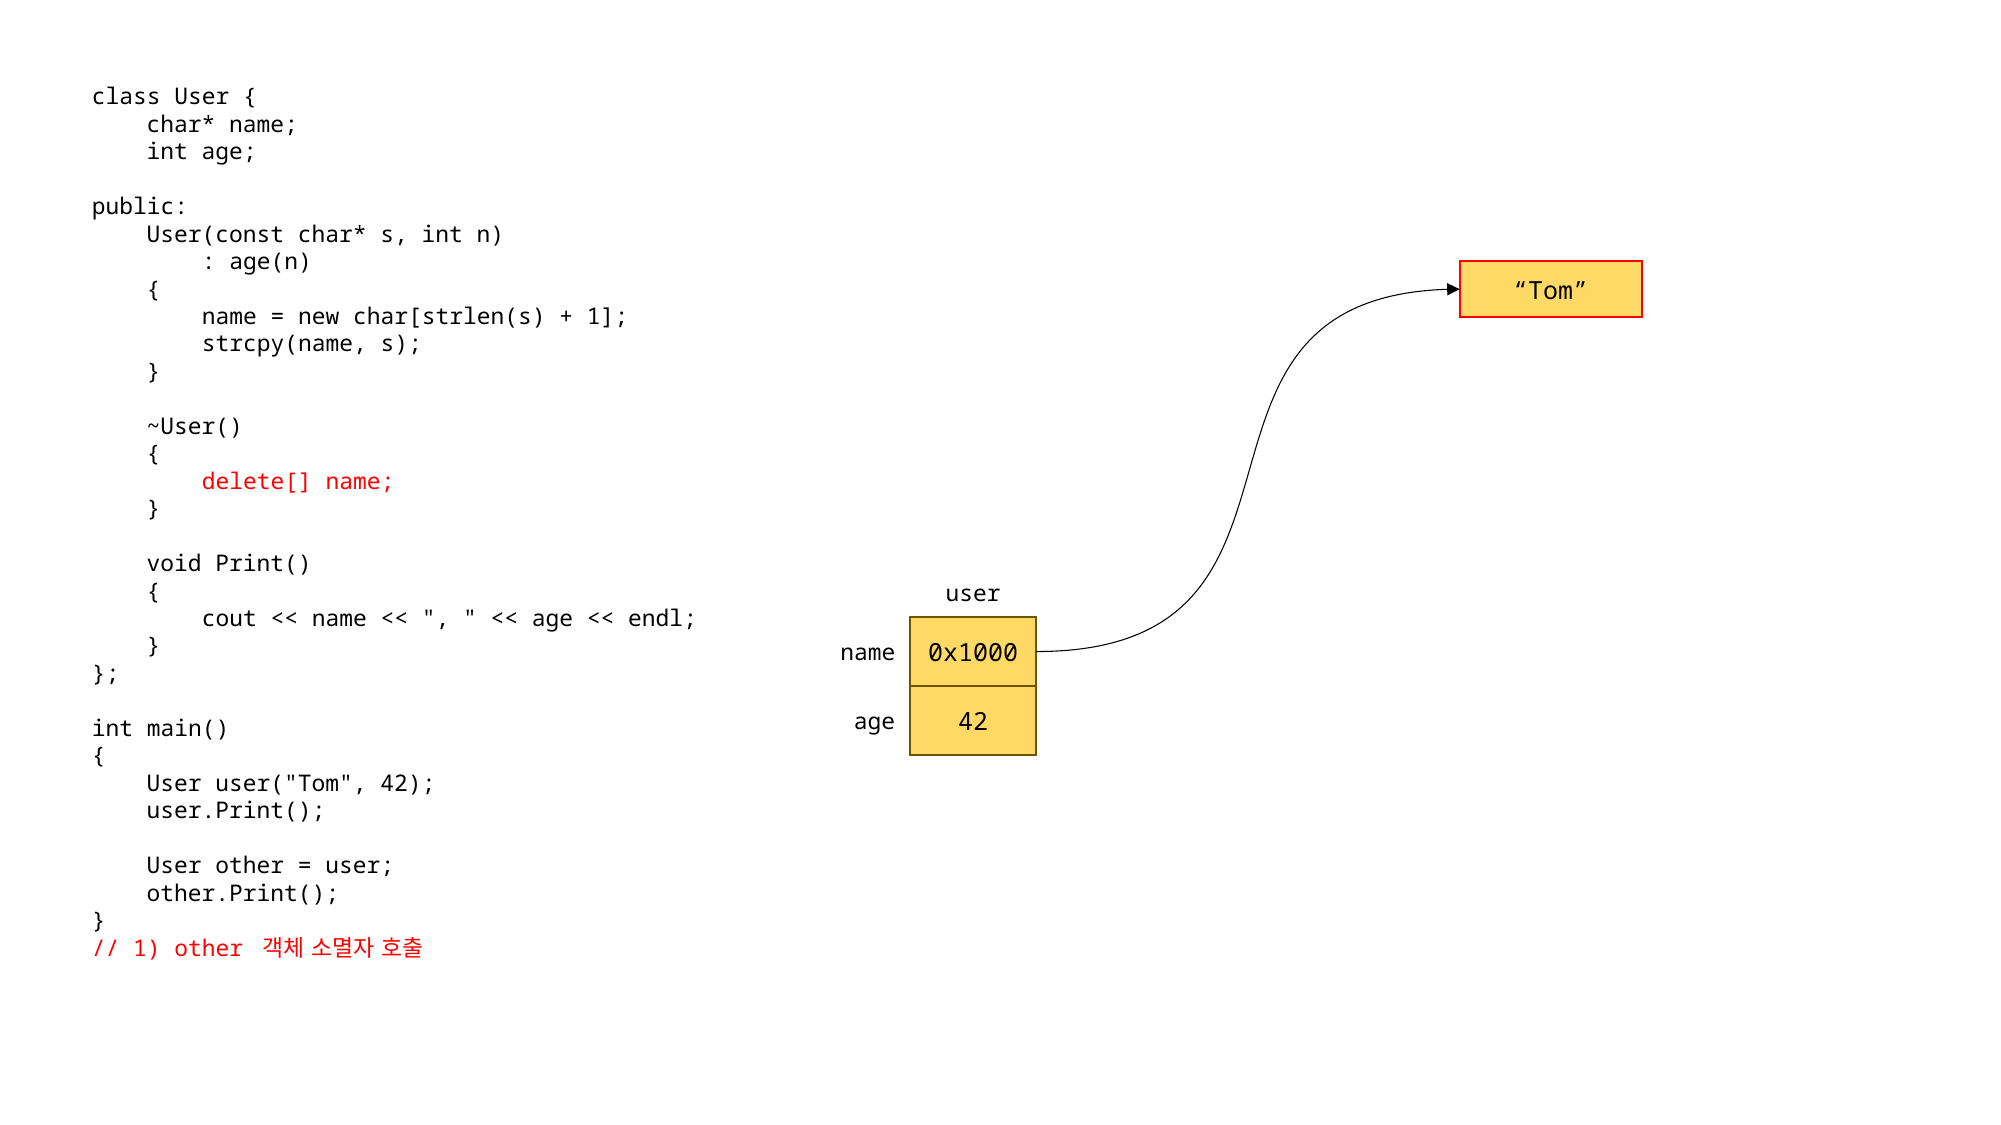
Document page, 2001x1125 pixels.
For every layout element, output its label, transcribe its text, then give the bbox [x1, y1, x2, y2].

text_box user [899, 571, 1036, 614]
text_box 0x1000 [909, 616, 1037, 685]
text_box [1036, 289, 1460, 652]
text_box 42 [909, 685, 1037, 756]
text_box “Tom” [1459, 260, 1643, 318]
text_box name [797, 630, 910, 673]
text_box age [813, 699, 910, 742]
text_box class User { char* name; int age; public: User(const char* s, int n) : age(n) { name = new char[strlen(s) + 1]; strcpy(name, s); } ~User() { delete[] name; } void Print() { cout << name << ", " << age << endl; } }; int main() { User user("Tom", 42); user.Print(); User other = user; other.Print(); } // 1) other 객체 소멸자 호출 [77, 74, 798, 968]
